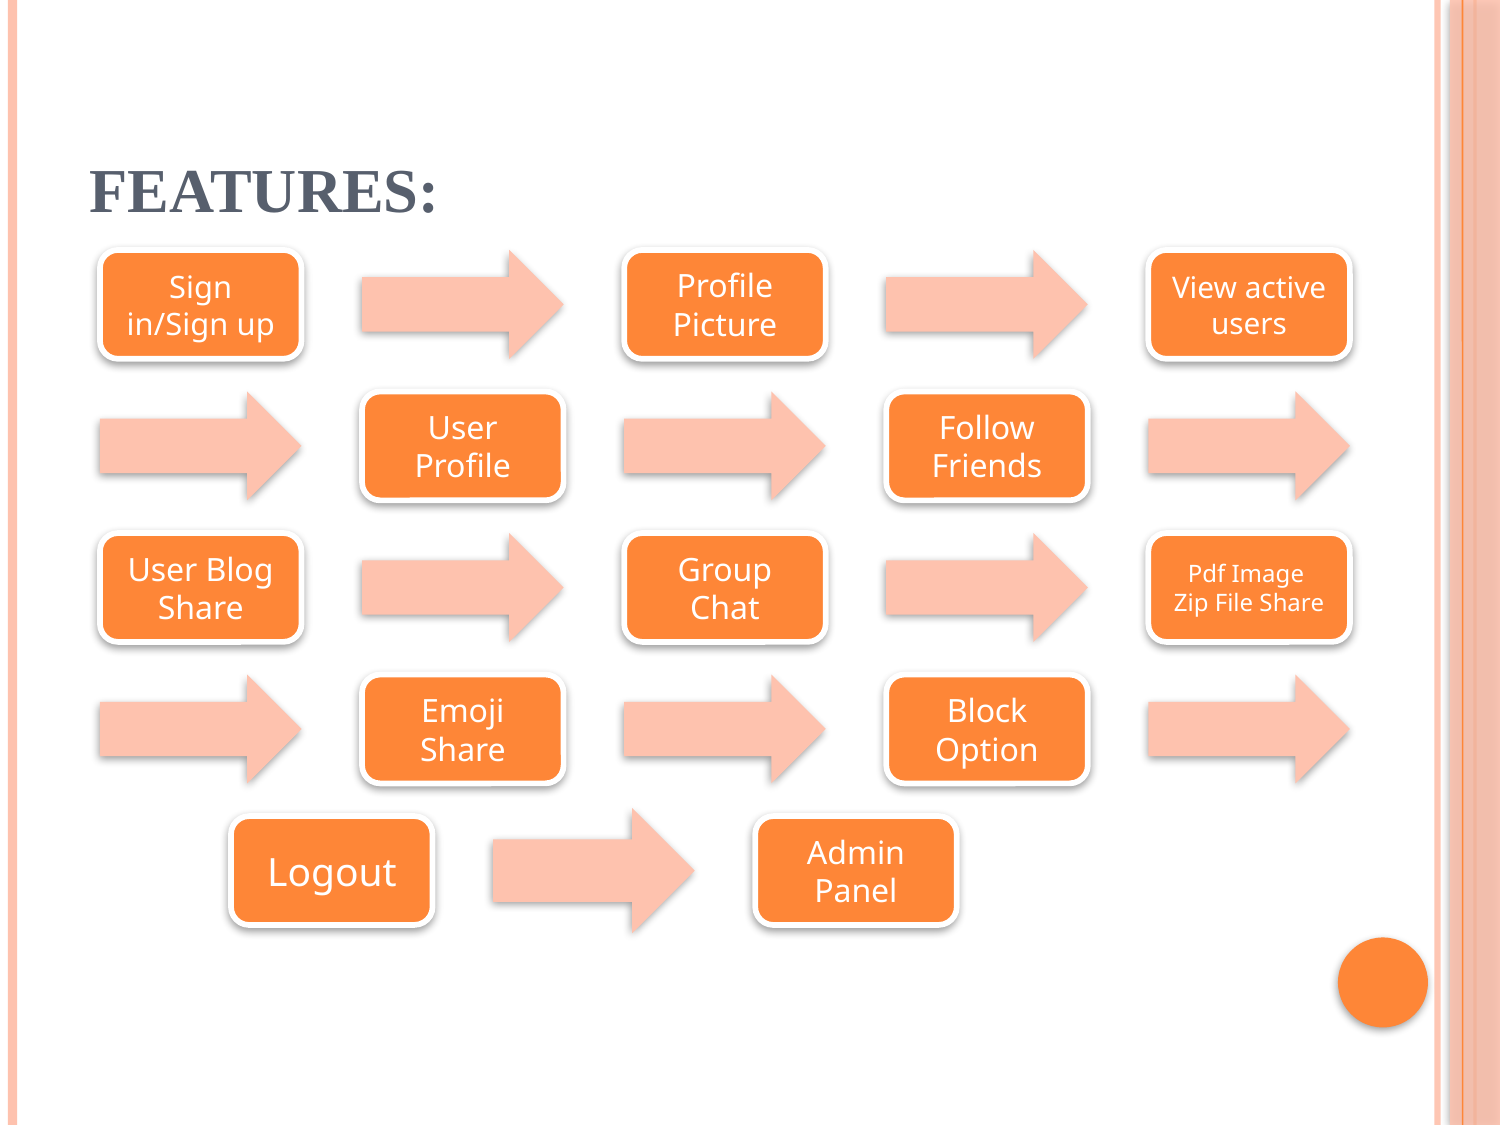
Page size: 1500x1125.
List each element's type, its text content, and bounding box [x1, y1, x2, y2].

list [99, 249, 1351, 926]
title Features: [75, 45, 1300, 233]
